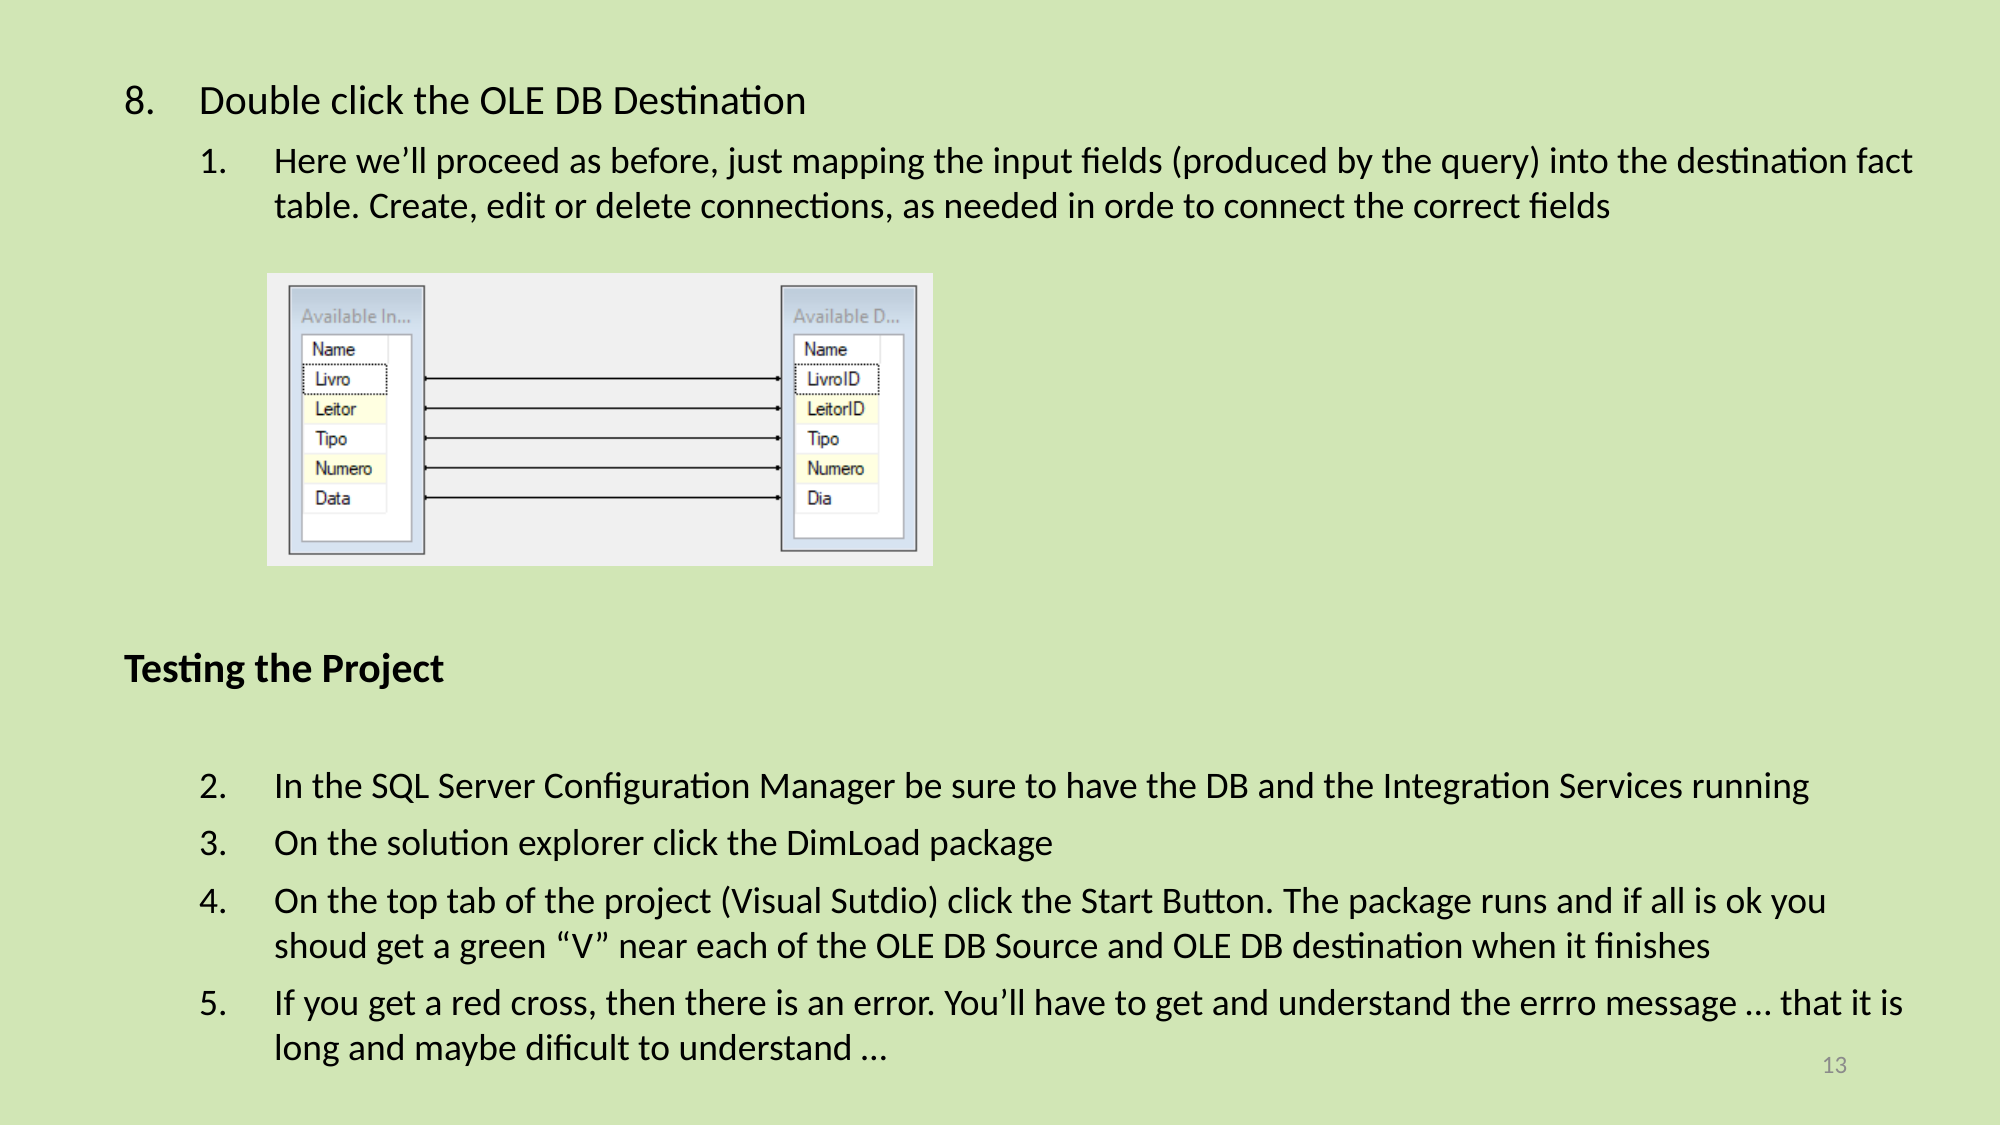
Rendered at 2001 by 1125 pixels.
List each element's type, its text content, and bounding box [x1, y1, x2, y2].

text_box Double click the OLE DB Destination Here we’ll proceed as before, just mapping the input fields (produced by the query) into the destination fact table. Create, edit or delete connections, as needed in orde to connect the correct fields Testing the Project In the SQL Server Configuration Manager be sure to have the DB and the Integration Services running On the solution explorer click the DimLoad package On the top tab of the project (Visual Sutdio) click the Start Button. The package runs and if all is ok you shoud get a green “V” near each of the OLE DB Source and OLE DB destination when it finishes If you get a red cross, then there is an error. You’ll have to get and understand the errro message … that it is long and maybe dificult to understand … [109, 65, 1933, 1125]
picture [267, 273, 933, 566]
